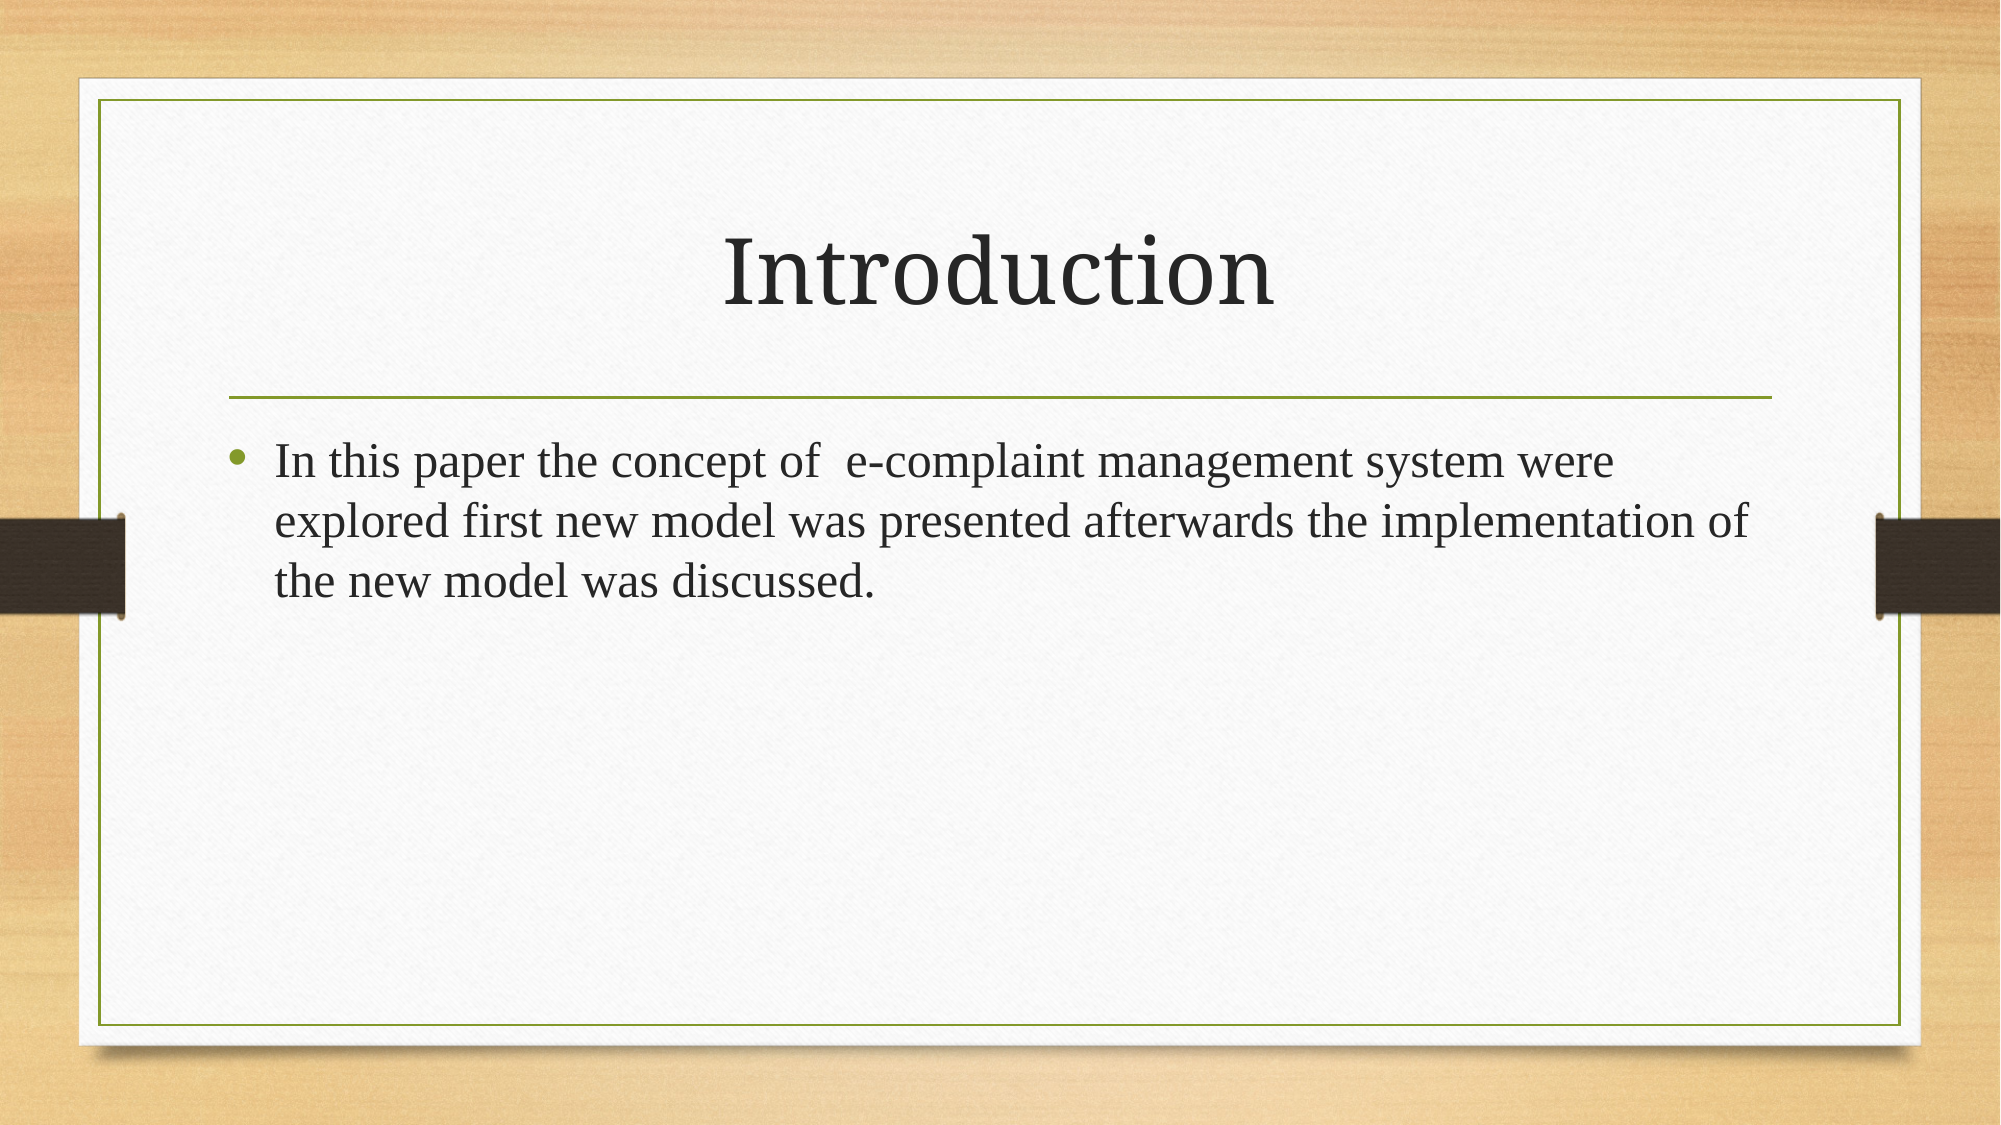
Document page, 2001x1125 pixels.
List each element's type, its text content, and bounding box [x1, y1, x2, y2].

title Introduction [212, 161, 1788, 375]
list In this paper the concept of e-complaint management system were explored first new model was presented afterwards the implementation of the new model was discussed. [212, 419, 1788, 964]
picture [0, 0, 2001, 1125]
